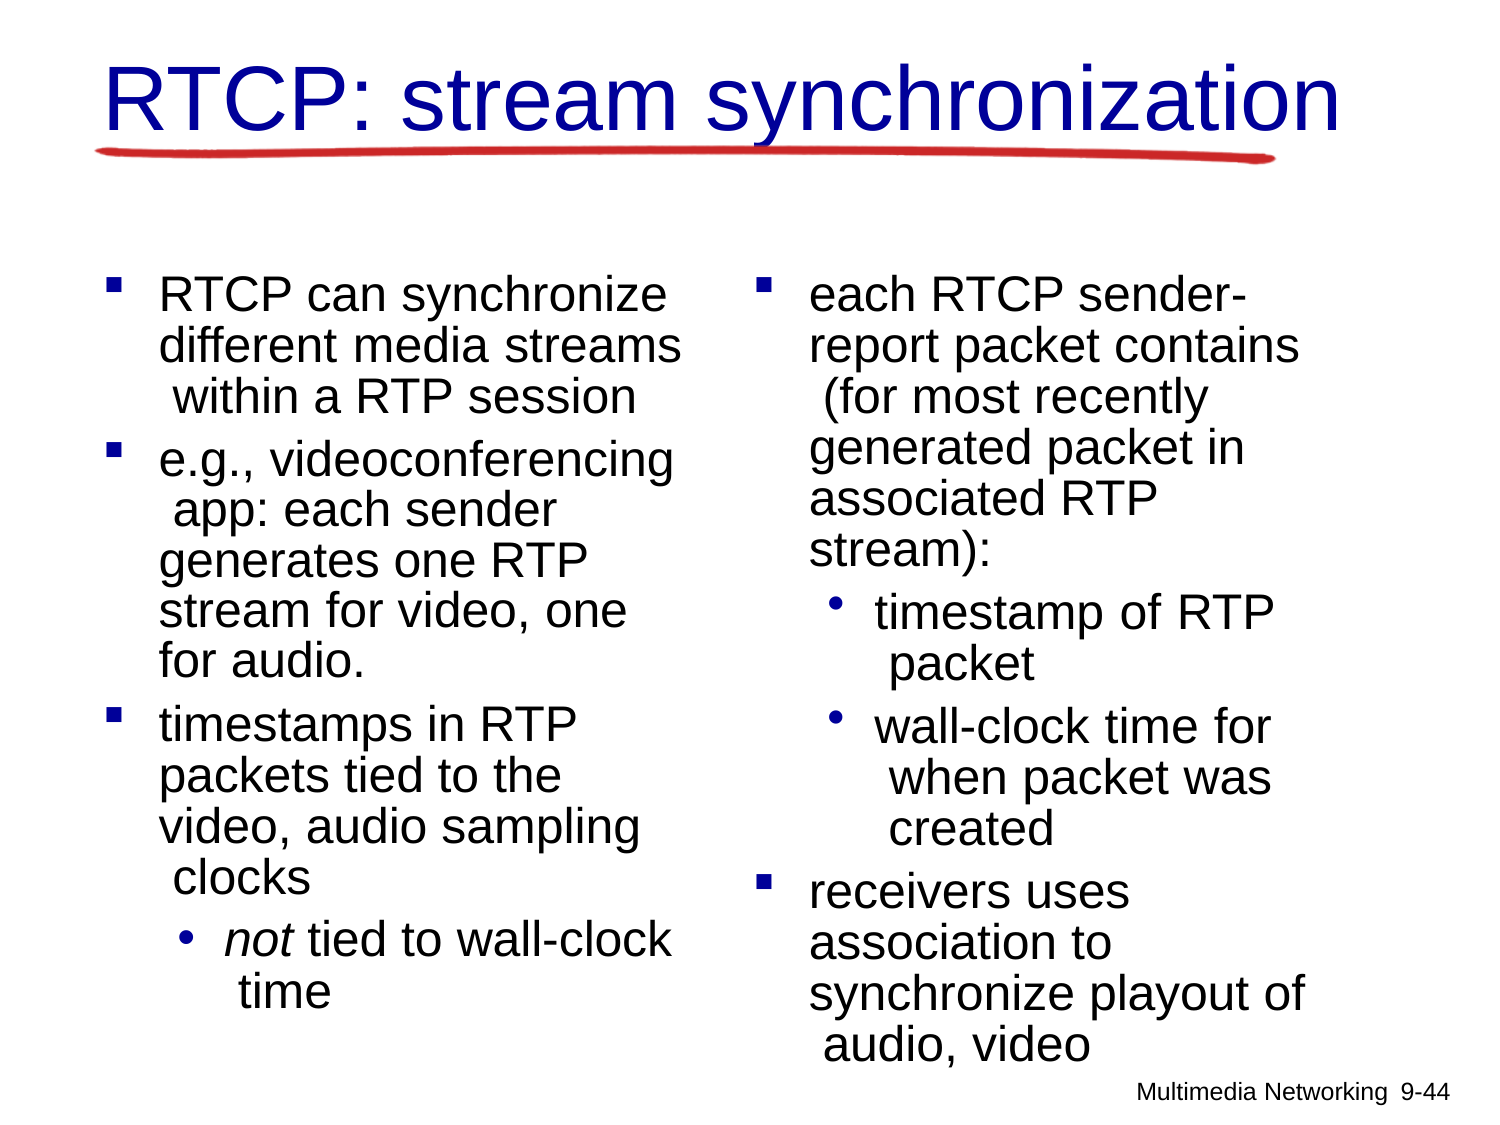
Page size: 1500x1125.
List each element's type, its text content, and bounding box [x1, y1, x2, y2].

text_box each RTCP sender- report packet contains (for most recently generated packet in associated RTP stream): timestamp of RTP packet wall-clock time for when packet was created receivers uses association to synchronize playout of audio, video [750, 259, 1309, 1072]
text_box RTCP can synchronize different media streams within a RTP session e.g., videoconferencing app: each sender generates one RTP stream for video, one for audio. timestamps in RTP packets tied to the video, audio sampling clocks not tied to wall-clock time [100, 259, 684, 1019]
title RTCP: stream synchronization [100, 36, 1347, 227]
slide_number Multimedia Networking 9-44 [1134, 1075, 1458, 1125]
text_box [89, 141, 1290, 171]
